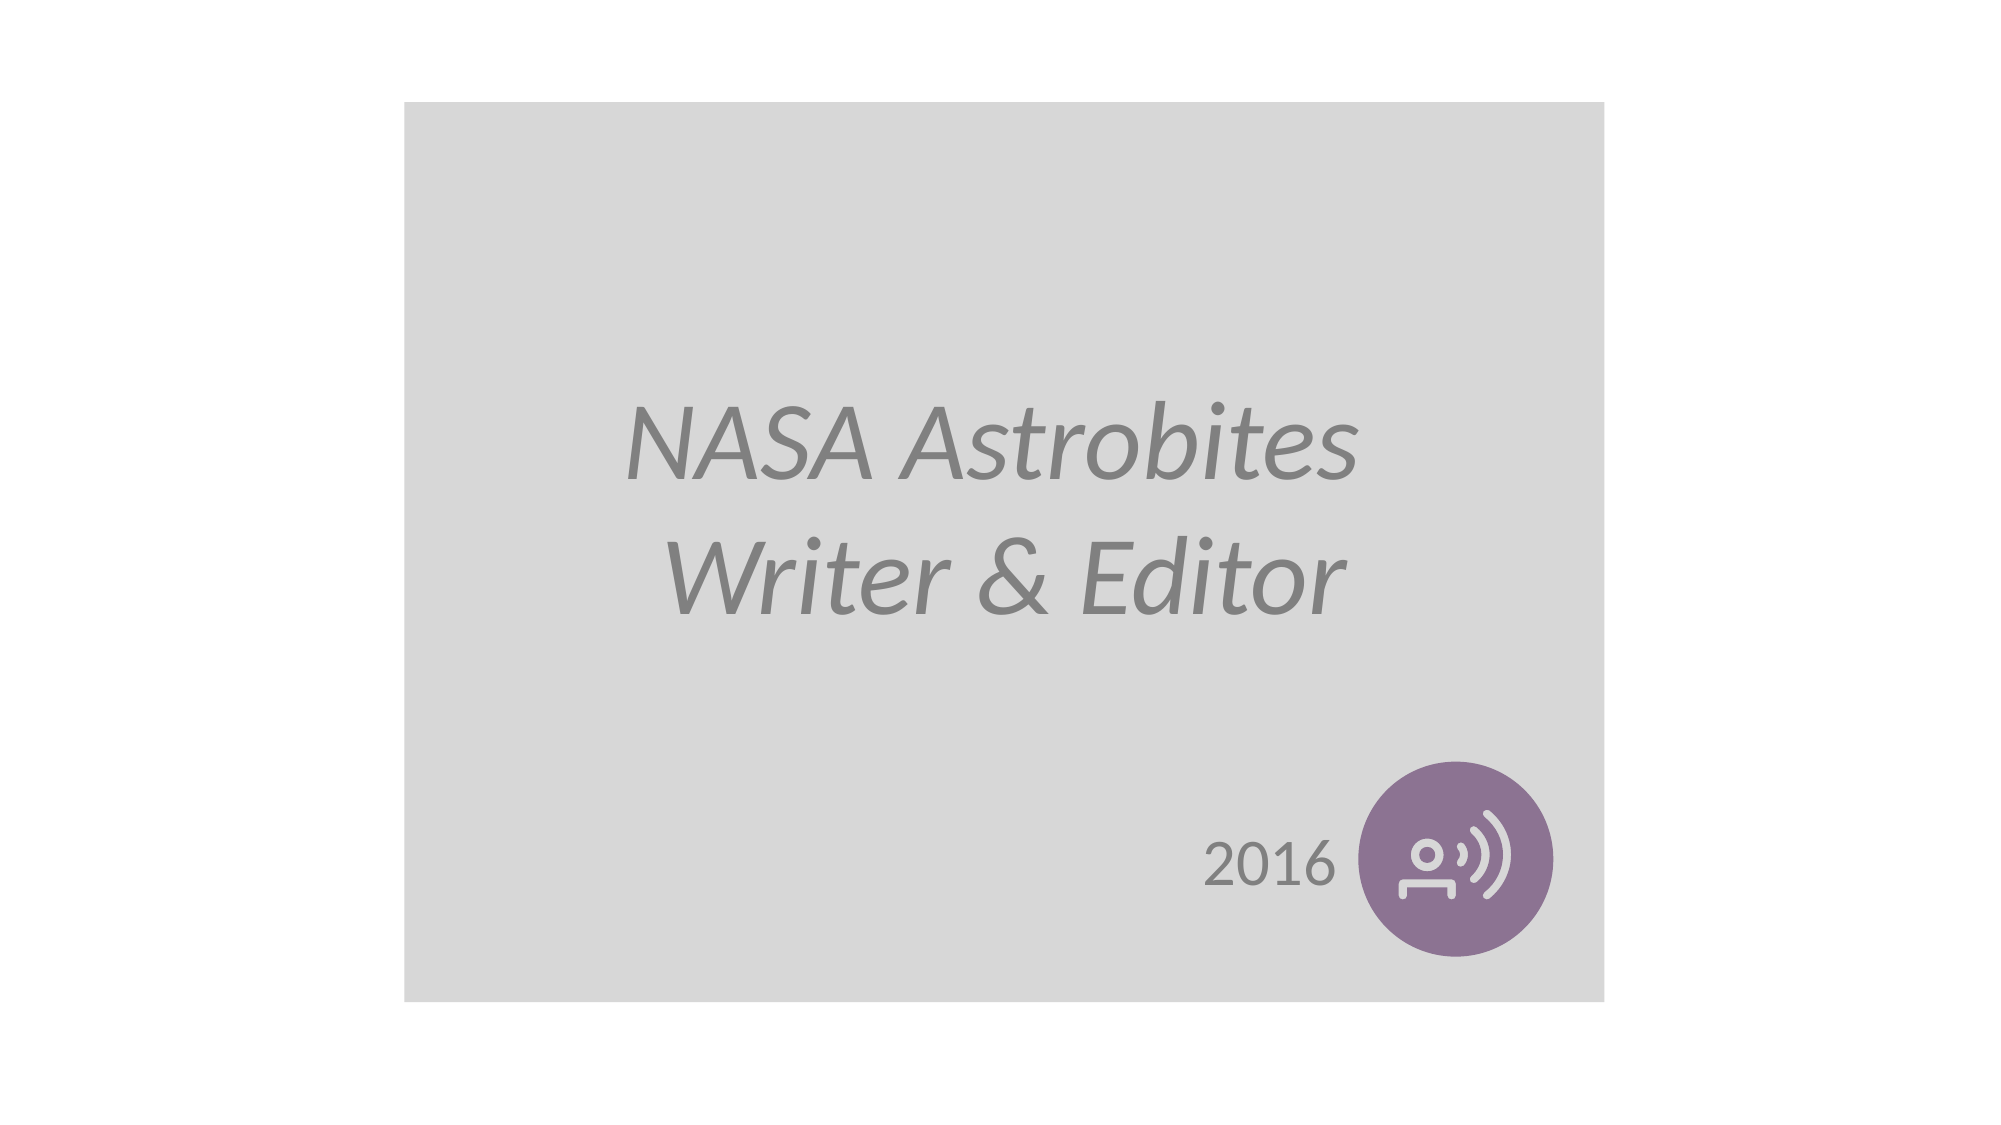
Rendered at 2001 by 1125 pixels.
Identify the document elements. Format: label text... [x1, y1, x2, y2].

text_box 2016 [1187, 811, 1353, 906]
text_box [403, 101, 1605, 1003]
text_box NASA Astrobites Writer & Editor [404, 359, 1605, 645]
text_box [1358, 761, 1554, 957]
